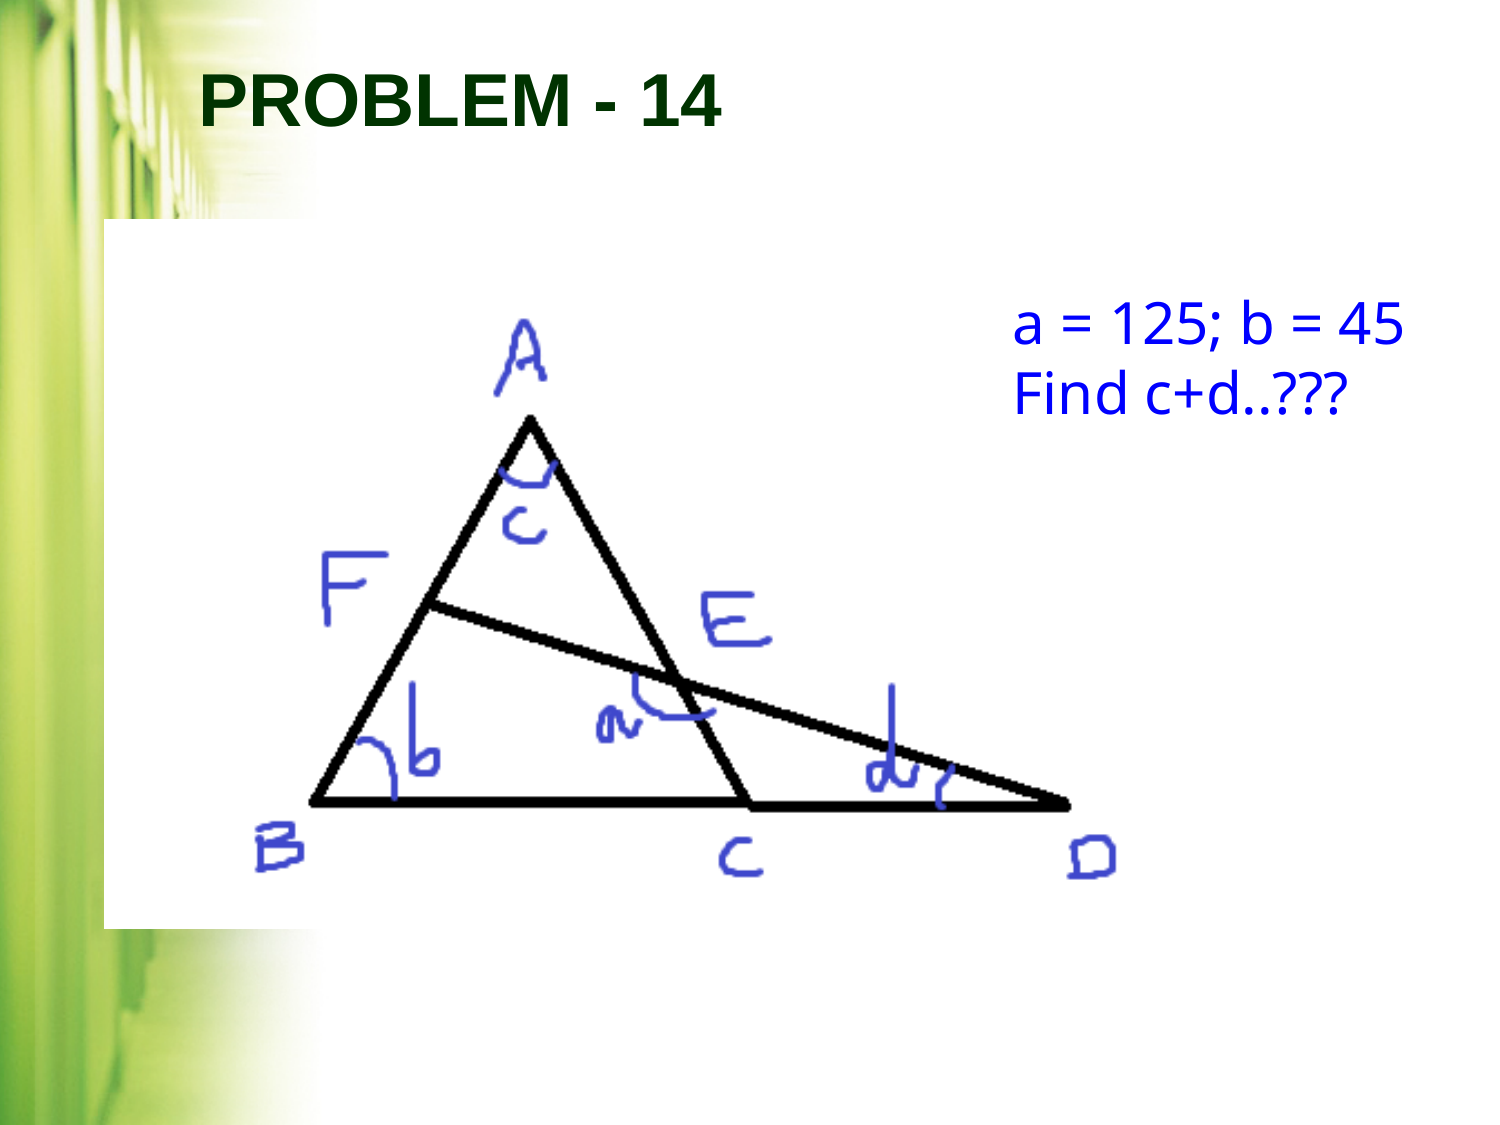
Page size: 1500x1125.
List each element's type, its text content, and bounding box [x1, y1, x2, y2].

title PROBLEM - 14 [182, 42, 1259, 150]
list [104, 219, 1500, 929]
picture [0, 0, 1500, 1125]
